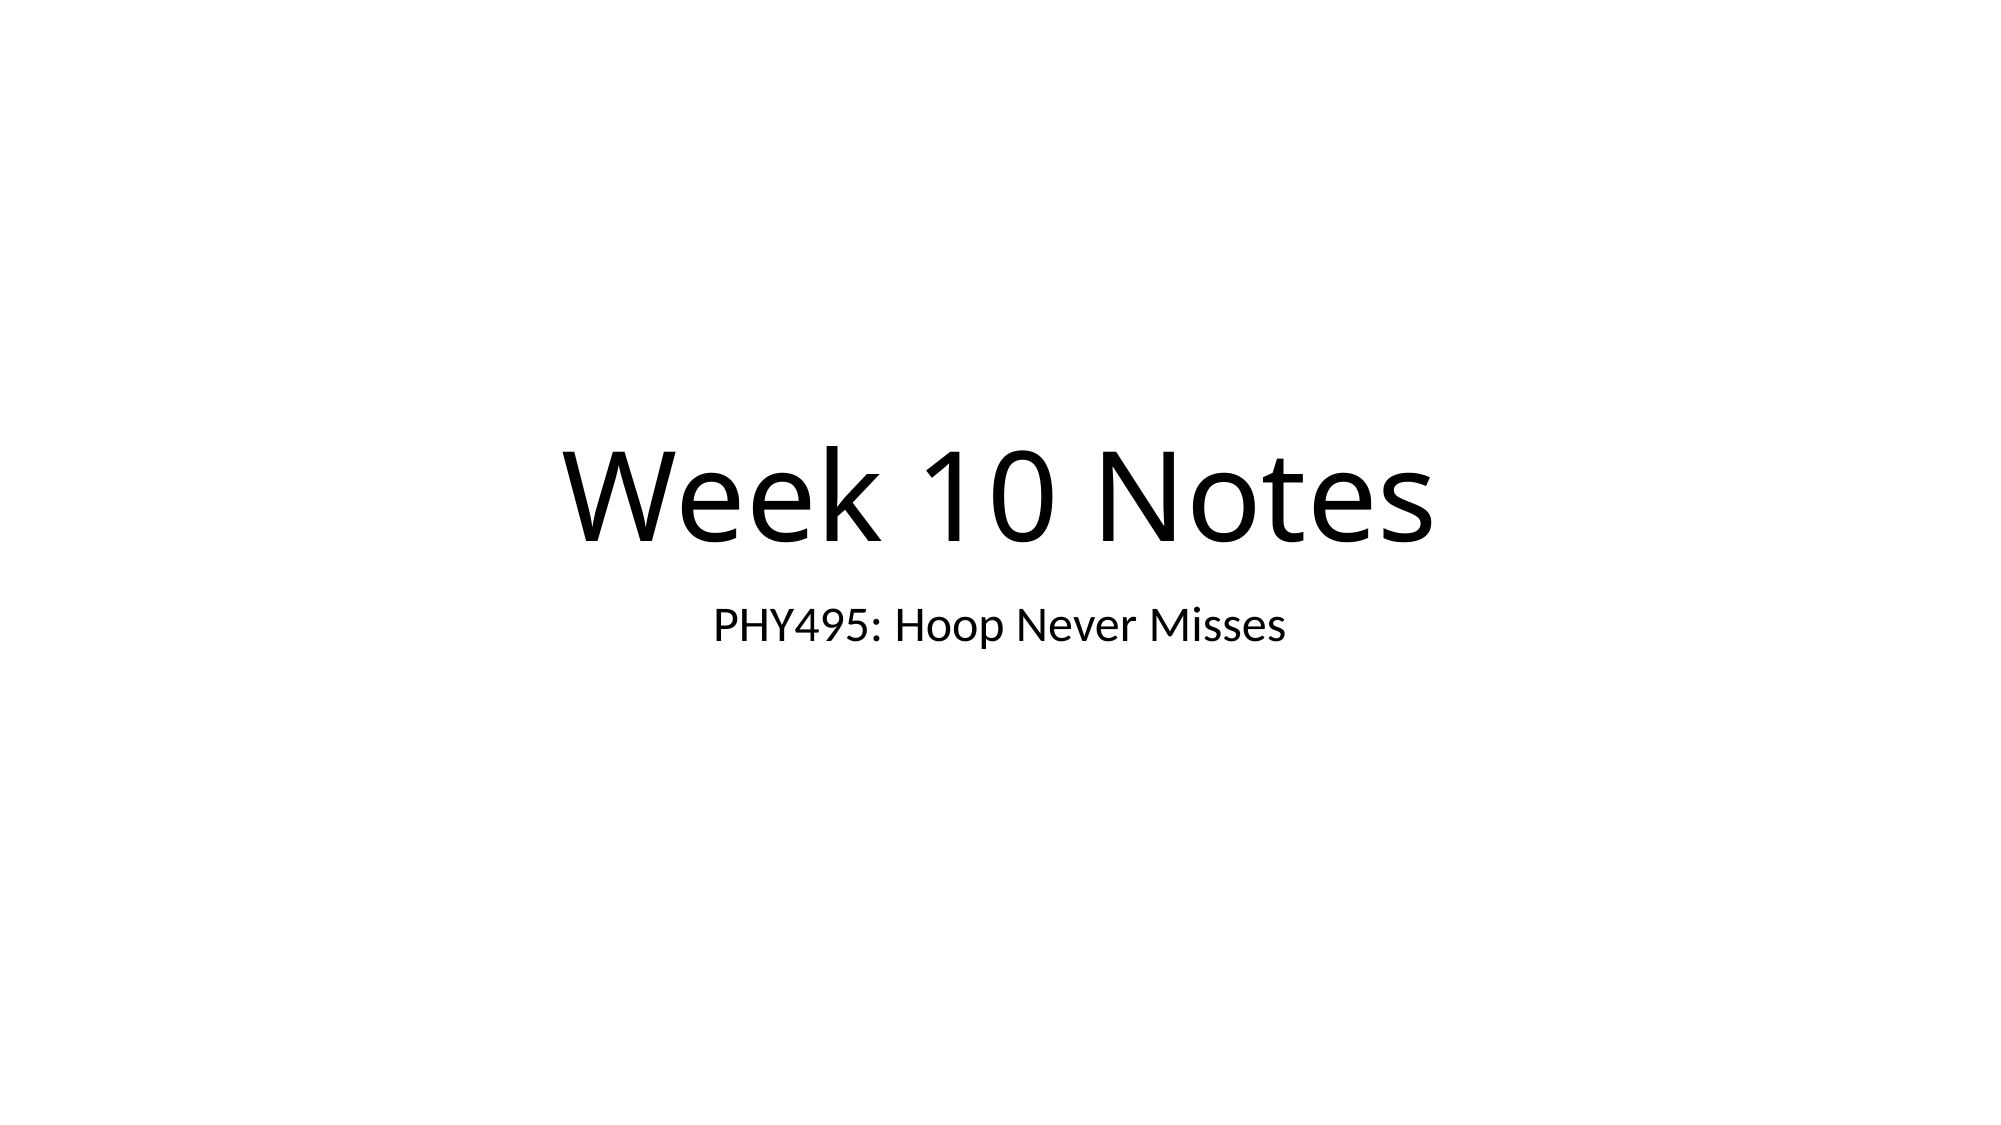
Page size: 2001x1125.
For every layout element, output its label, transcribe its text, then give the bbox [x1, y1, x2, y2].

subtitle PHY495: Hoop Never Misses [249, 590, 1750, 863]
title Week 10 Notes [249, 184, 1750, 576]
